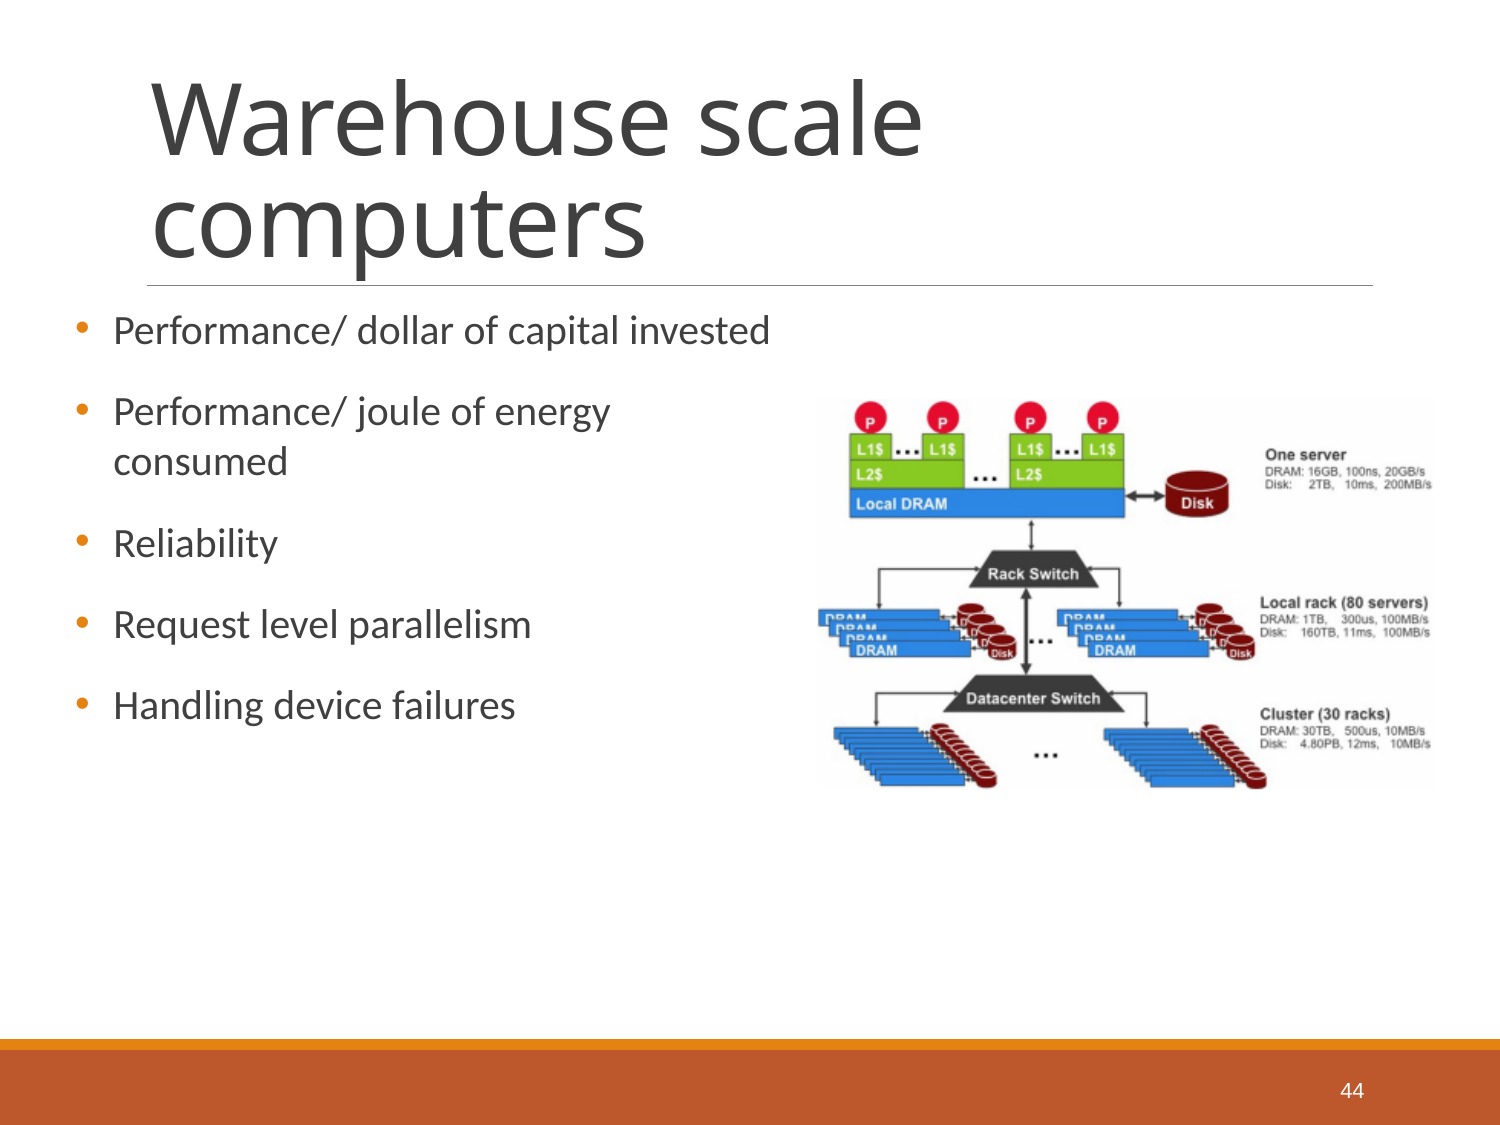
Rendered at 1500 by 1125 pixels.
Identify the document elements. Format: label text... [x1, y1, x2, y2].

slide_number 44 [1218, 1059, 1380, 1120]
picture [799, 382, 1461, 801]
list Performance/ dollar of capital invested Performance/ joule of energy consumed Reliability Request level parallelism Handling device failures [75, 295, 775, 1038]
title Warehouse scale computers [135, 47, 1373, 285]
